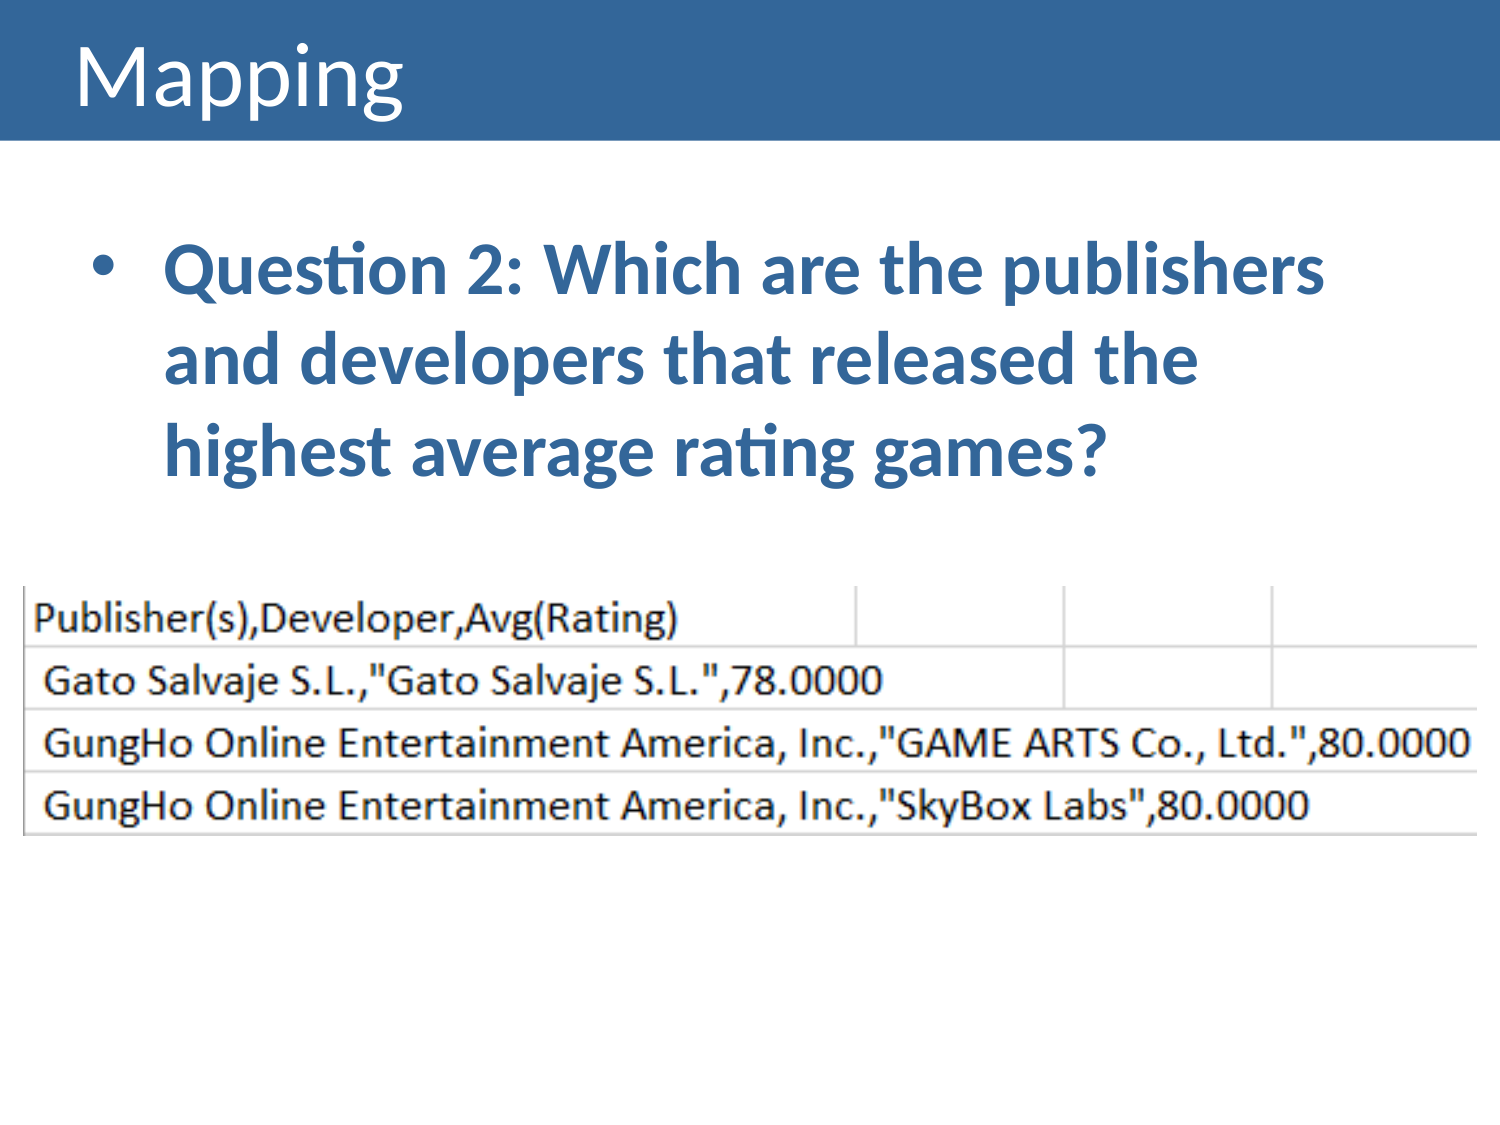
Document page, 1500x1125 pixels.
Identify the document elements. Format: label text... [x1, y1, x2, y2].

picture [23, 585, 1477, 836]
title Mapping [0, 0, 1500, 141]
list Question 2: Which are the publishers and developers that released the highest average rating games? [75, 210, 1425, 563]
